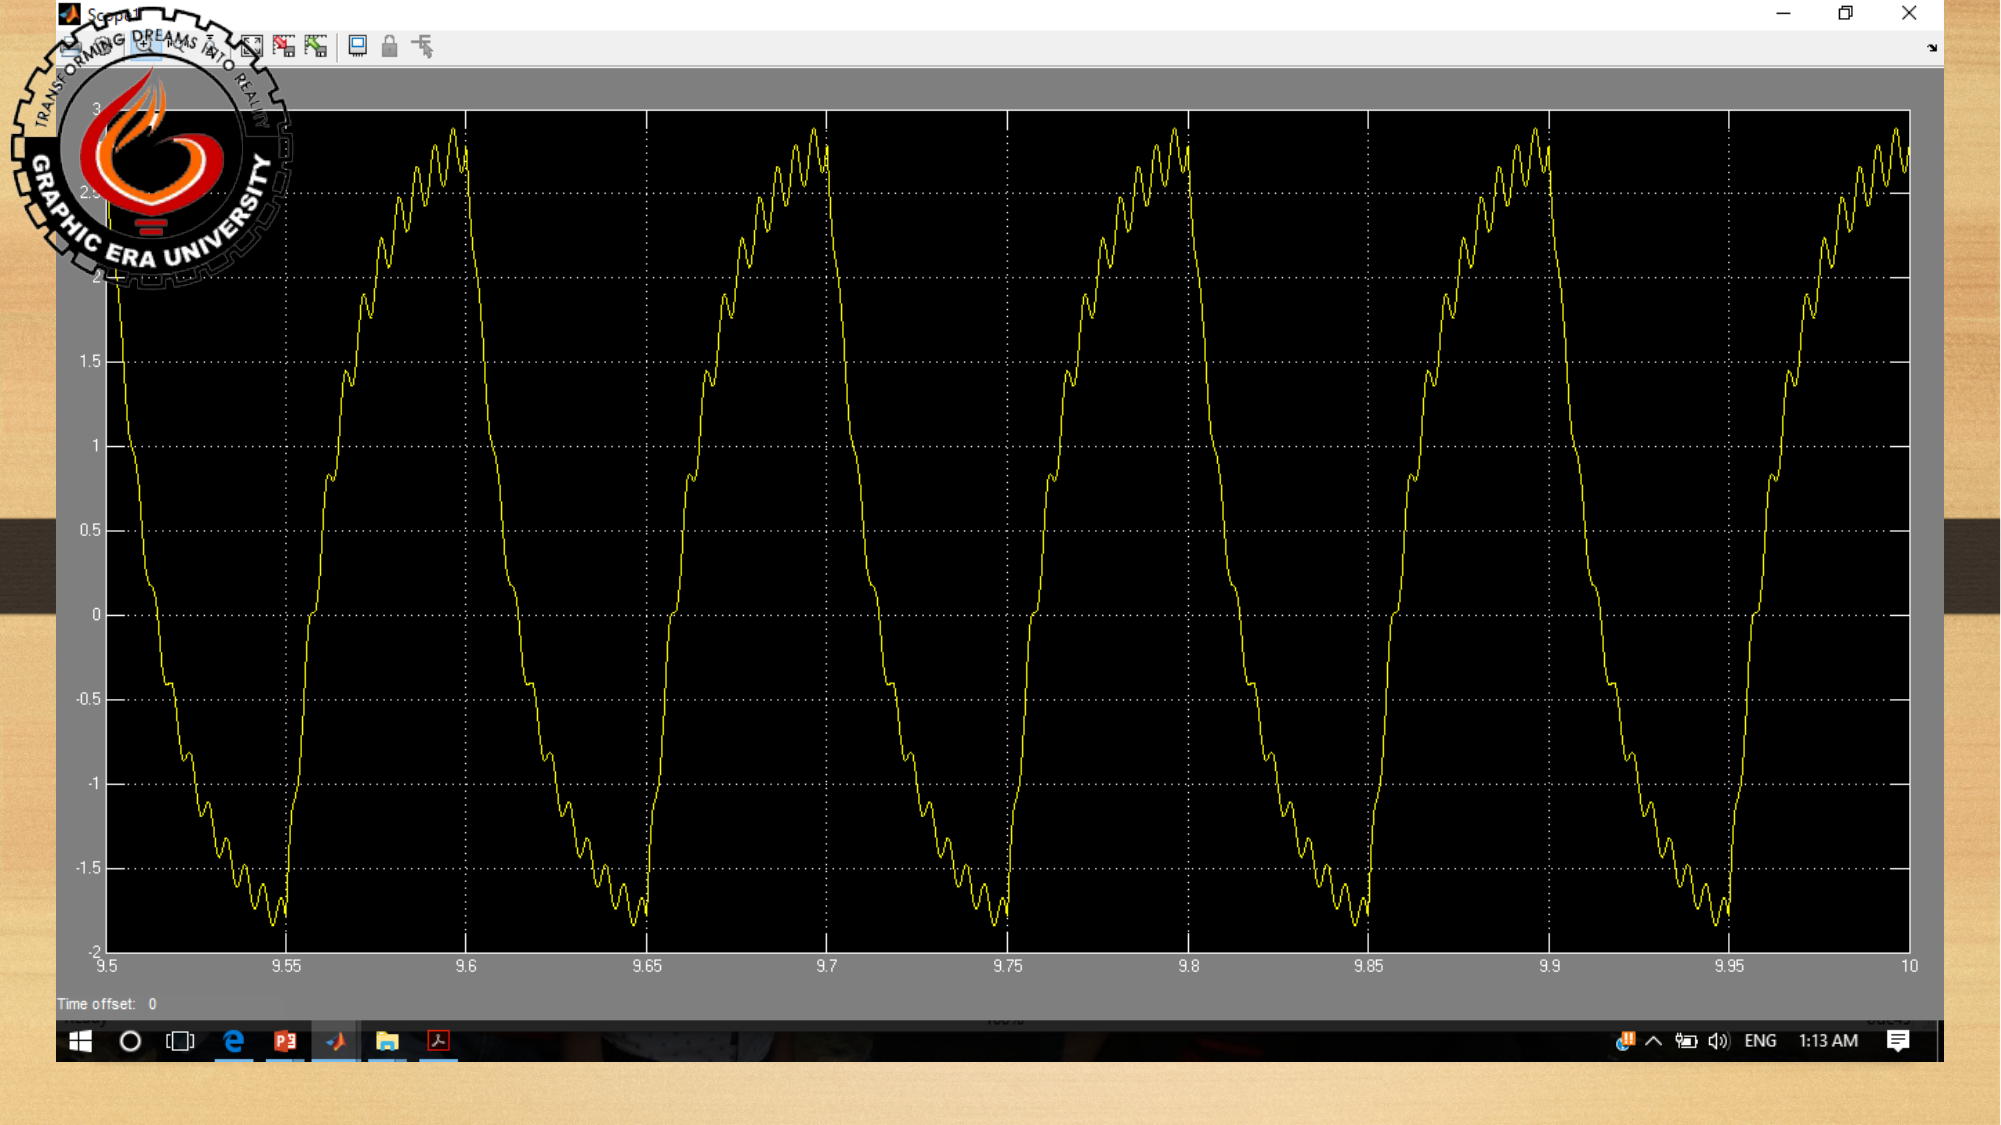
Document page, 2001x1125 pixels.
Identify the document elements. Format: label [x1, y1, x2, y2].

picture [0, 0, 2001, 1125]
list [55, 0, 1945, 1062]
